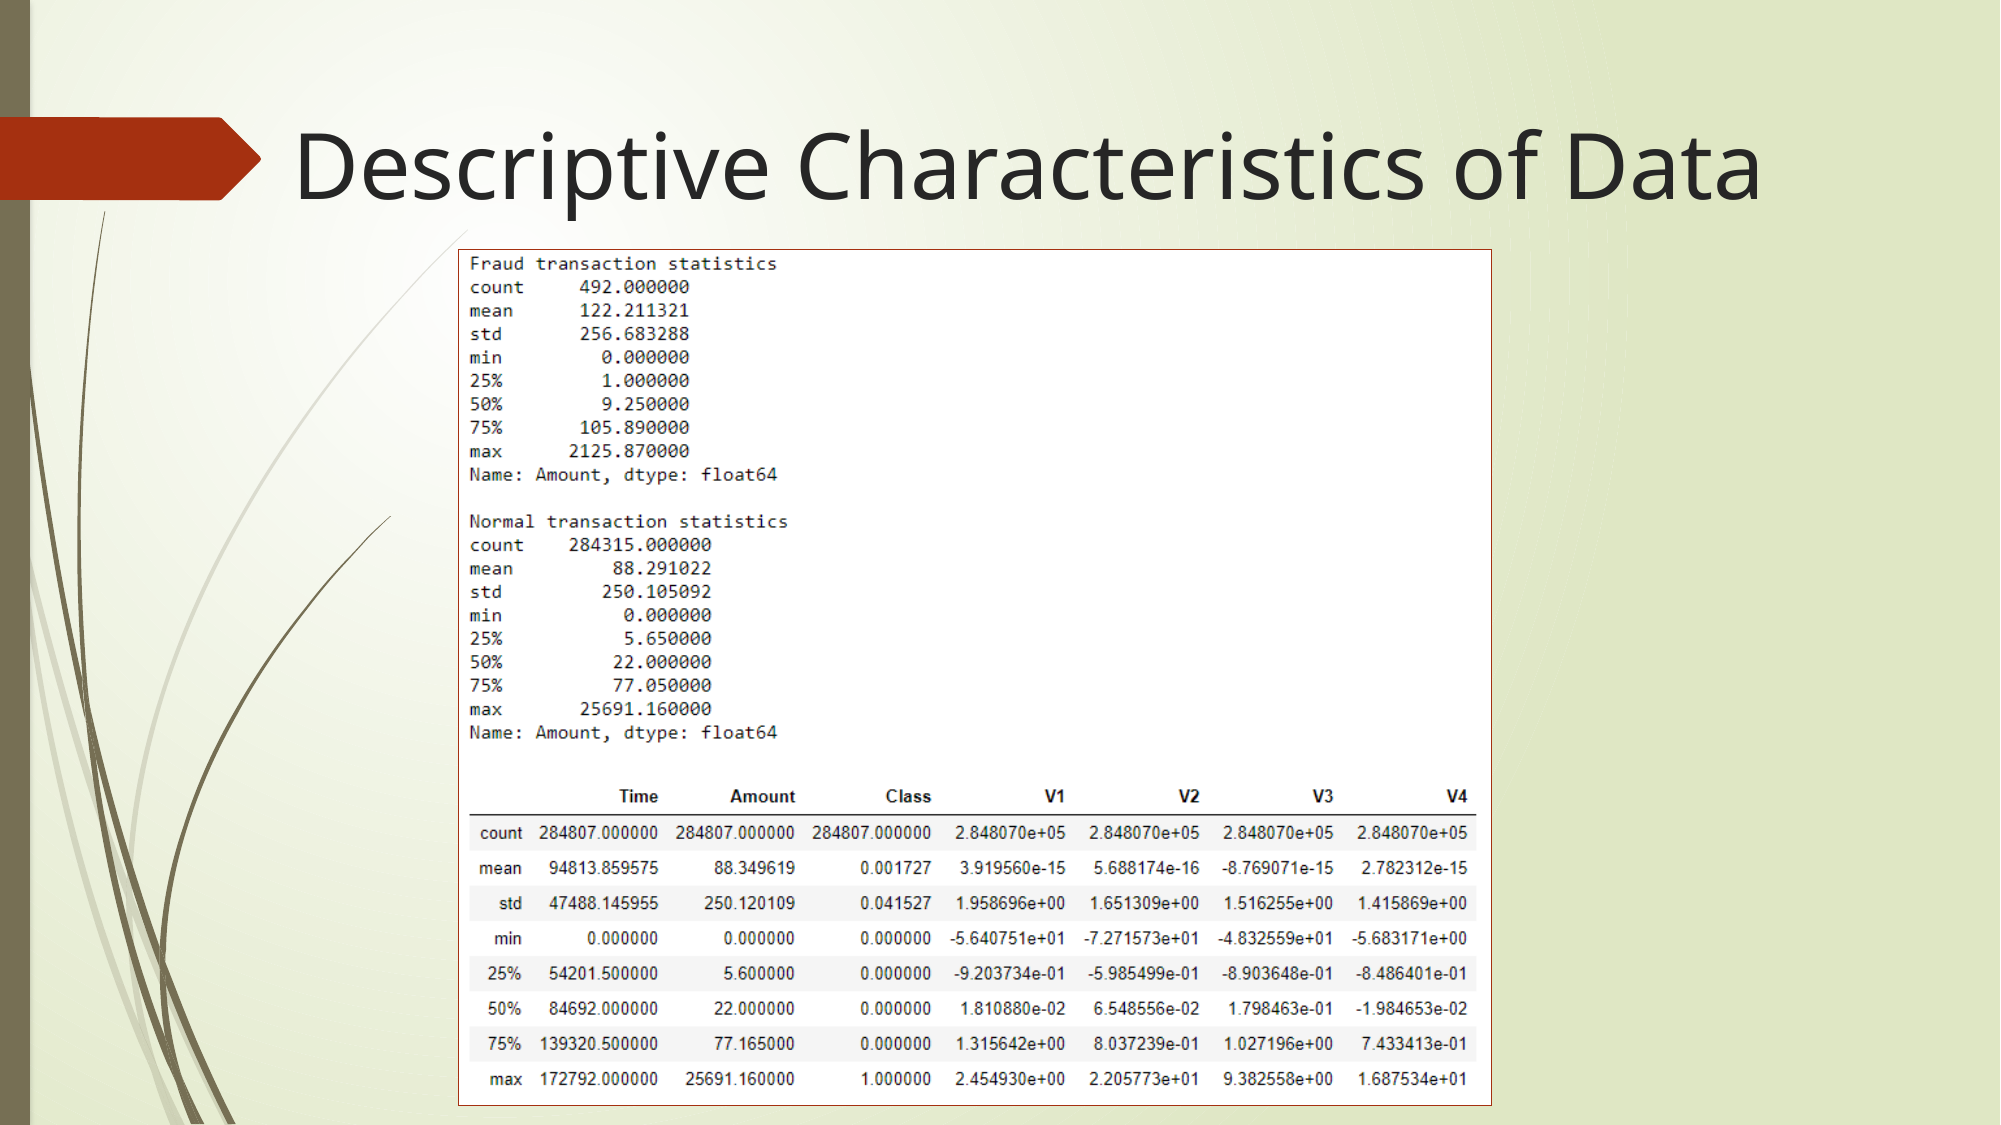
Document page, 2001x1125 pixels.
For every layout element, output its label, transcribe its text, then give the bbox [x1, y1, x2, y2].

title Descriptive Characteristics of Data [111, 99, 1943, 317]
picture [457, 249, 1492, 1106]
